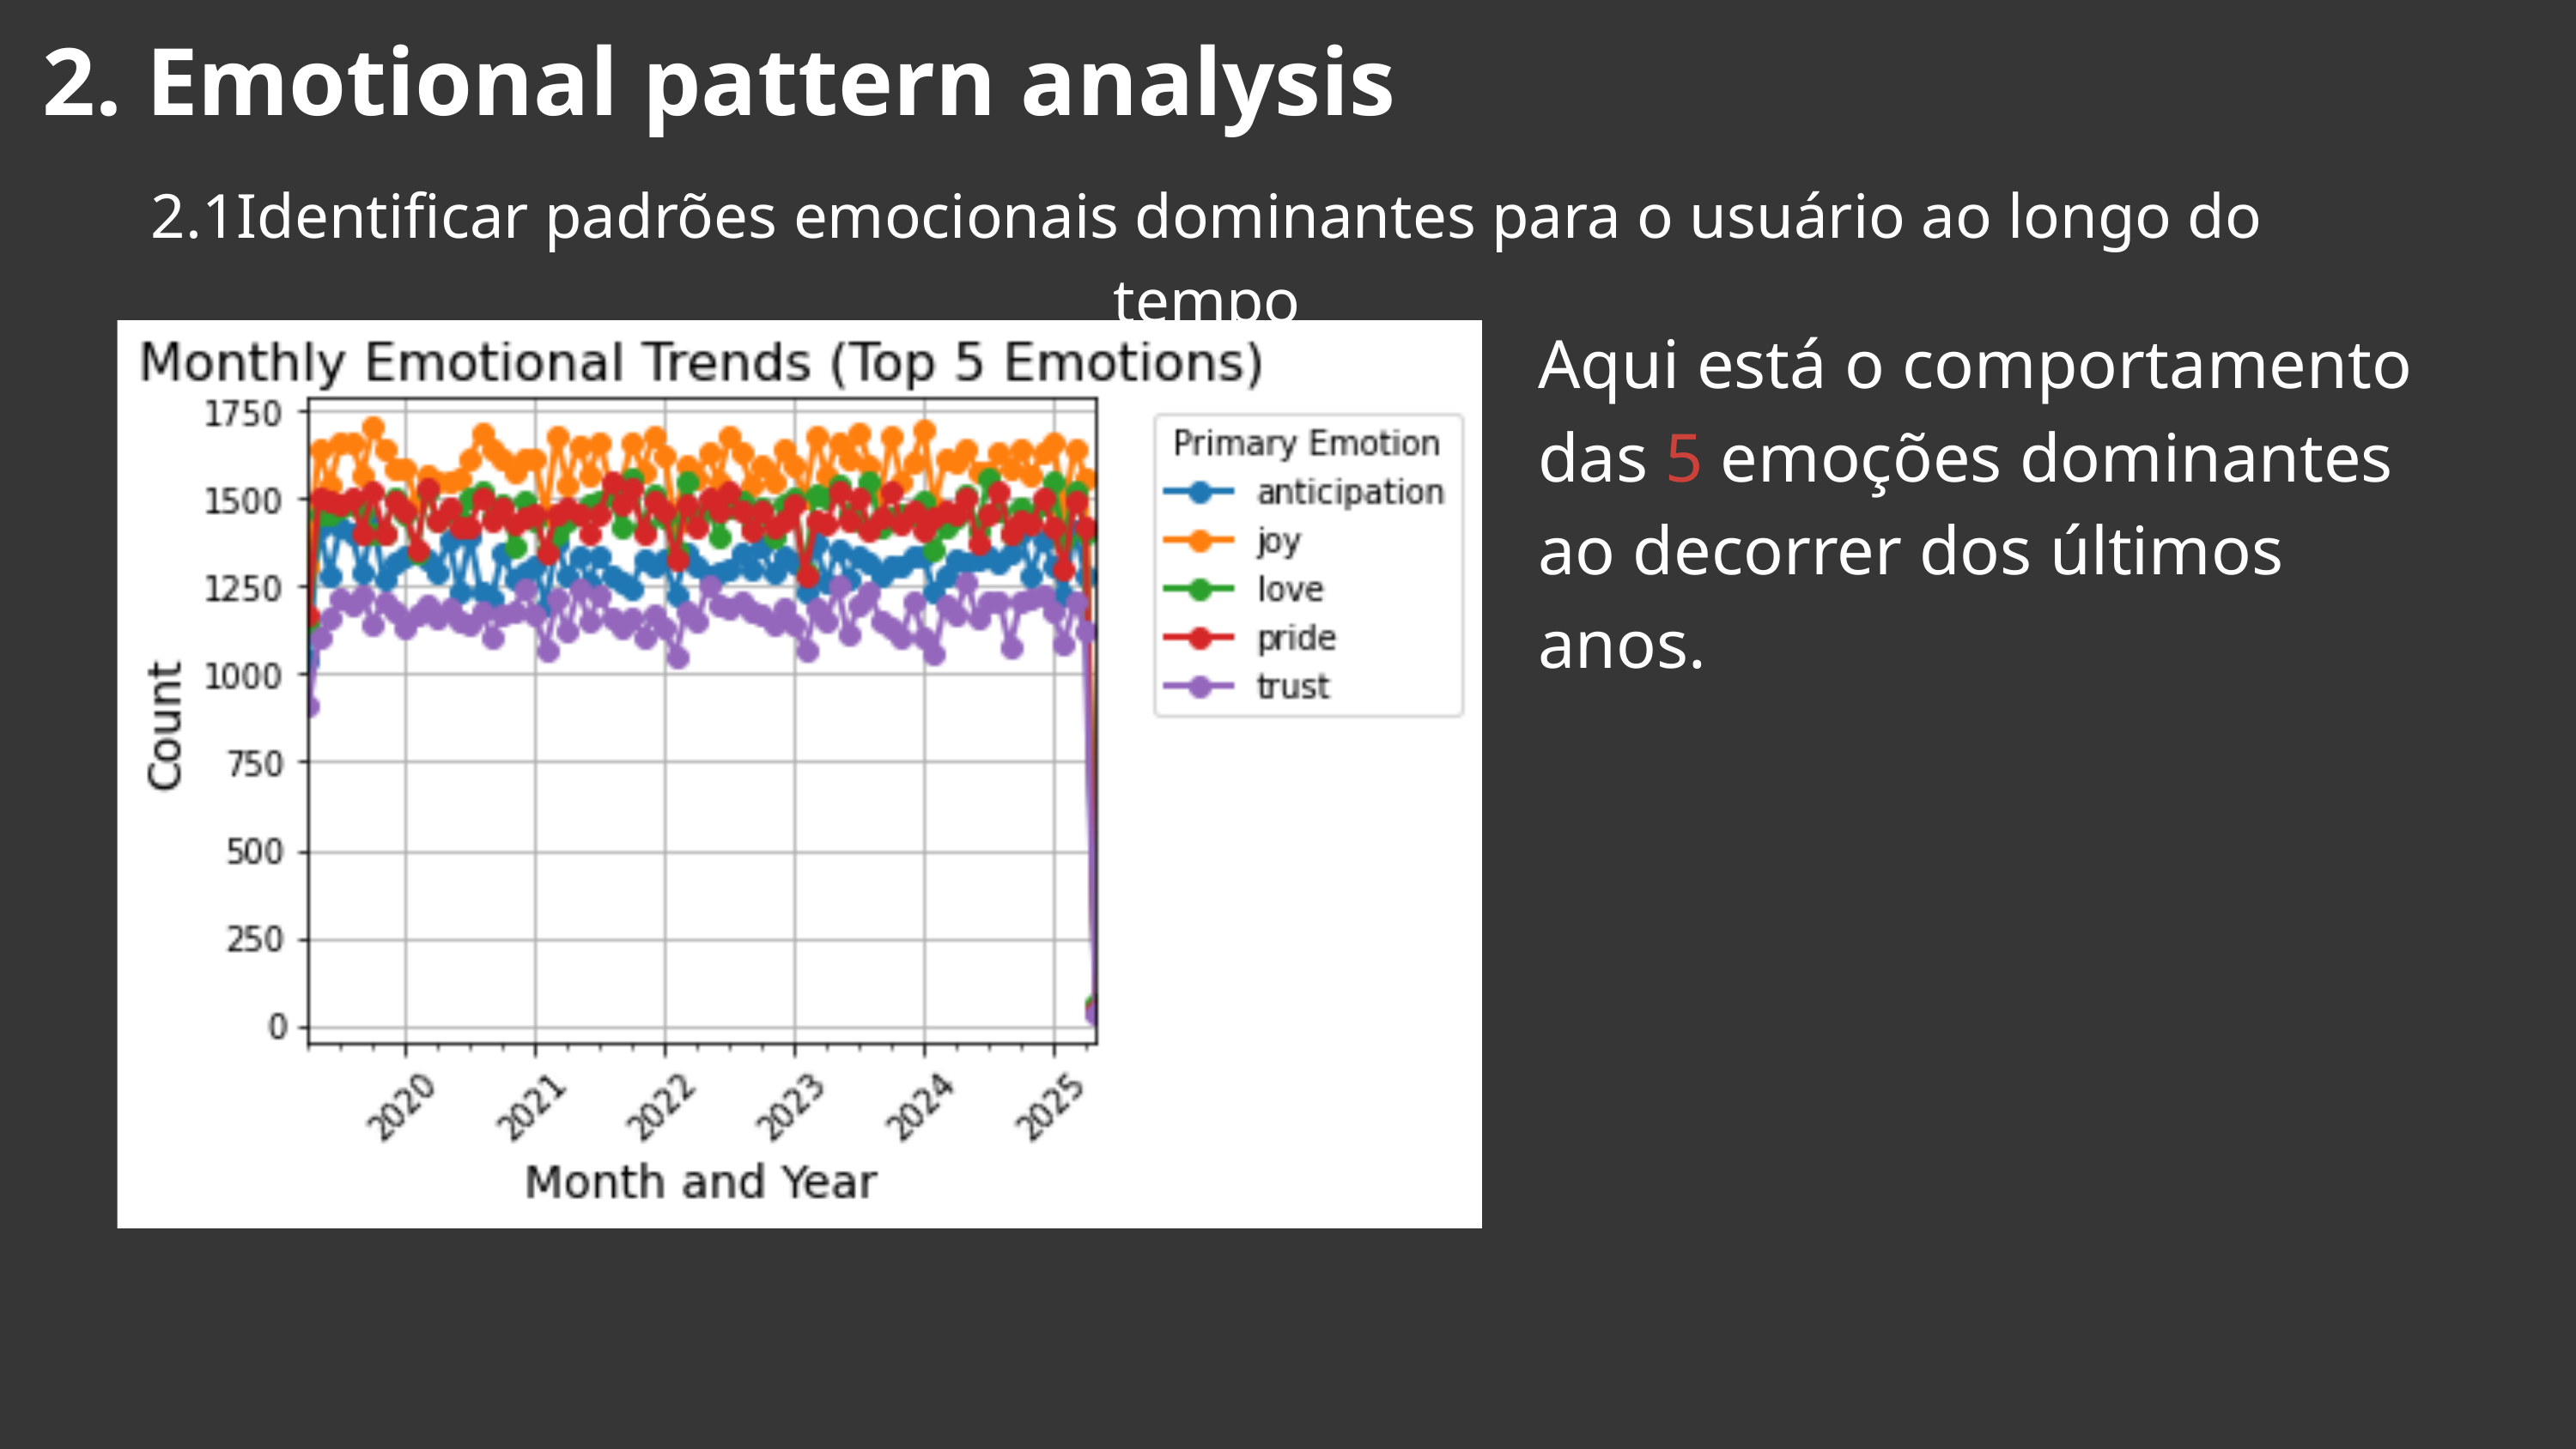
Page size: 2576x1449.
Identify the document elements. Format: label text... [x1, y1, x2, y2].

text_box 2.1Identificar padrões emocionais dominantes para o usuário ao longo do tempo [58, 165, 2356, 336]
text_box 2. Emotional pattern analysis [0, 3, 1439, 135]
text_box Aqui está o comportamento das 5 emoções dominantes ao decorrer dos últimos anos. [1538, 308, 2451, 682]
text_box [117, 336, 1482, 1228]
